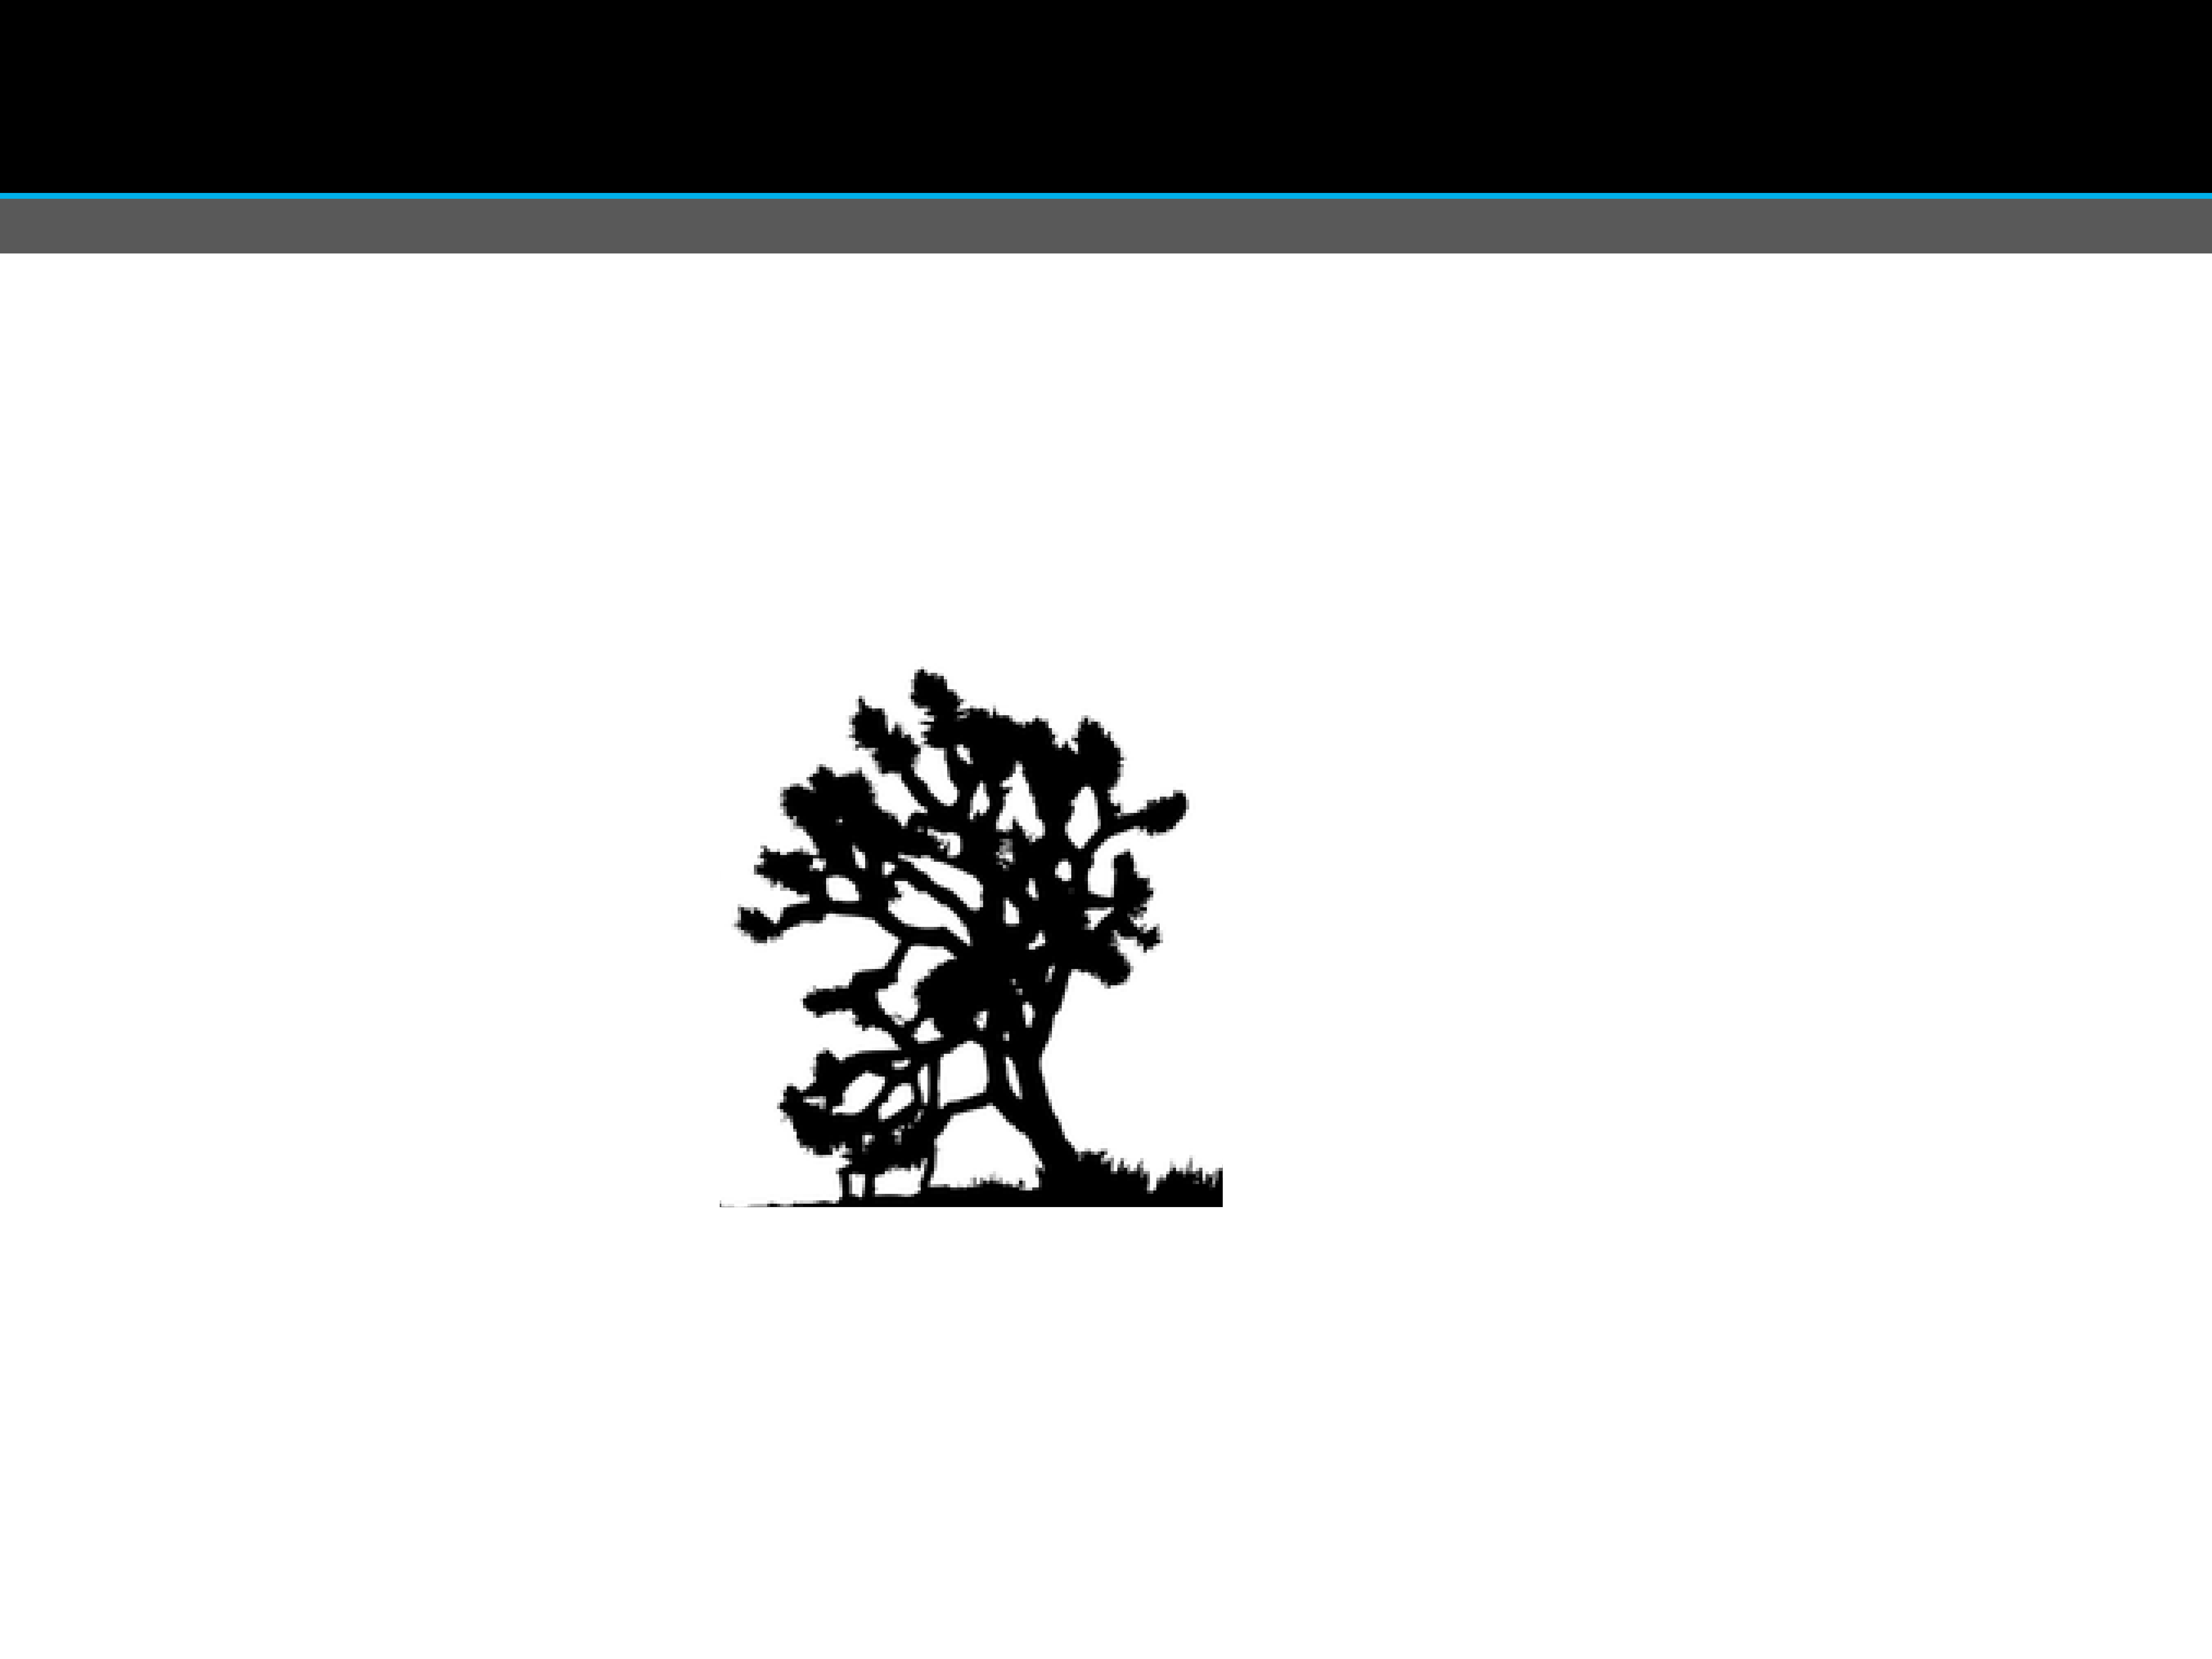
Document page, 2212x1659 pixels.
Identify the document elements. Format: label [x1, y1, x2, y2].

picture [720, 641, 1223, 1207]
